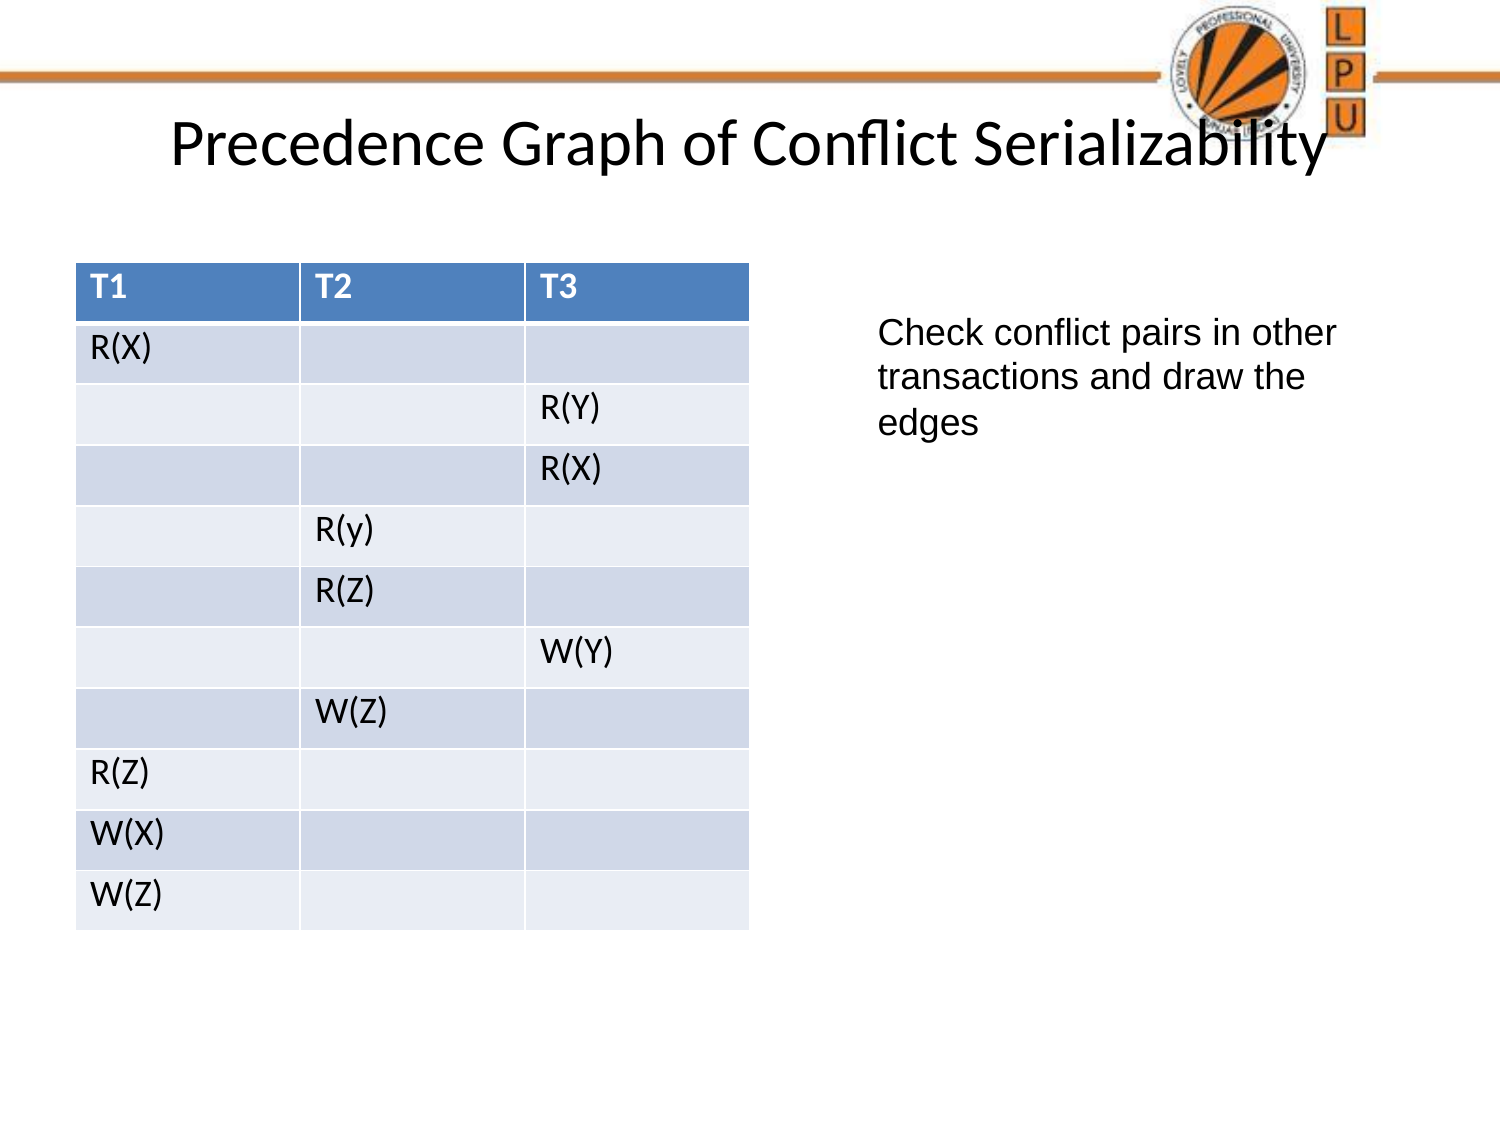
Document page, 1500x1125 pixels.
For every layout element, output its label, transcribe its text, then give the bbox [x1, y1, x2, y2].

table_header T2 [301, 263, 524, 321]
table_cell [301, 811, 524, 870]
table_cell [76, 507, 299, 566]
table_cell W(X) [76, 811, 299, 870]
title Precedence Graph of Conflict Serializability [75, 45, 1425, 233]
table_cell W(Z) [301, 689, 524, 748]
table_cell R(Z) [76, 750, 299, 809]
table_cell R(Y) [526, 385, 749, 444]
table_cell [301, 628, 524, 687]
table_cell [301, 385, 524, 444]
table_cell [526, 750, 749, 809]
table_cell [76, 446, 299, 505]
table_cell [526, 811, 749, 870]
table_cell [526, 871, 749, 930]
table_cell [76, 567, 299, 626]
picture [0, 0, 1500, 1125]
table_header T3 [526, 263, 749, 321]
table_cell [76, 689, 299, 748]
table_cell [526, 689, 749, 748]
table_cell R(X) [76, 326, 299, 383]
table_cell [301, 750, 524, 809]
table_cell [76, 385, 299, 444]
table_cell R(y) [301, 507, 524, 566]
table_cell R(Z) [301, 567, 524, 626]
table_cell W(Y) [526, 628, 749, 687]
table_cell [301, 326, 524, 383]
table_cell [301, 871, 524, 930]
table_cell R(X) [526, 446, 749, 505]
table_cell [526, 326, 749, 383]
table_cell W(Z) [76, 871, 299, 930]
table_cell [76, 628, 299, 687]
table_header T1 [76, 263, 299, 321]
table_cell [301, 446, 524, 505]
text_box Check conflict pairs in other transactions and draw the edges [862, 299, 1408, 450]
table_cell [526, 507, 749, 566]
table_cell [526, 567, 749, 626]
